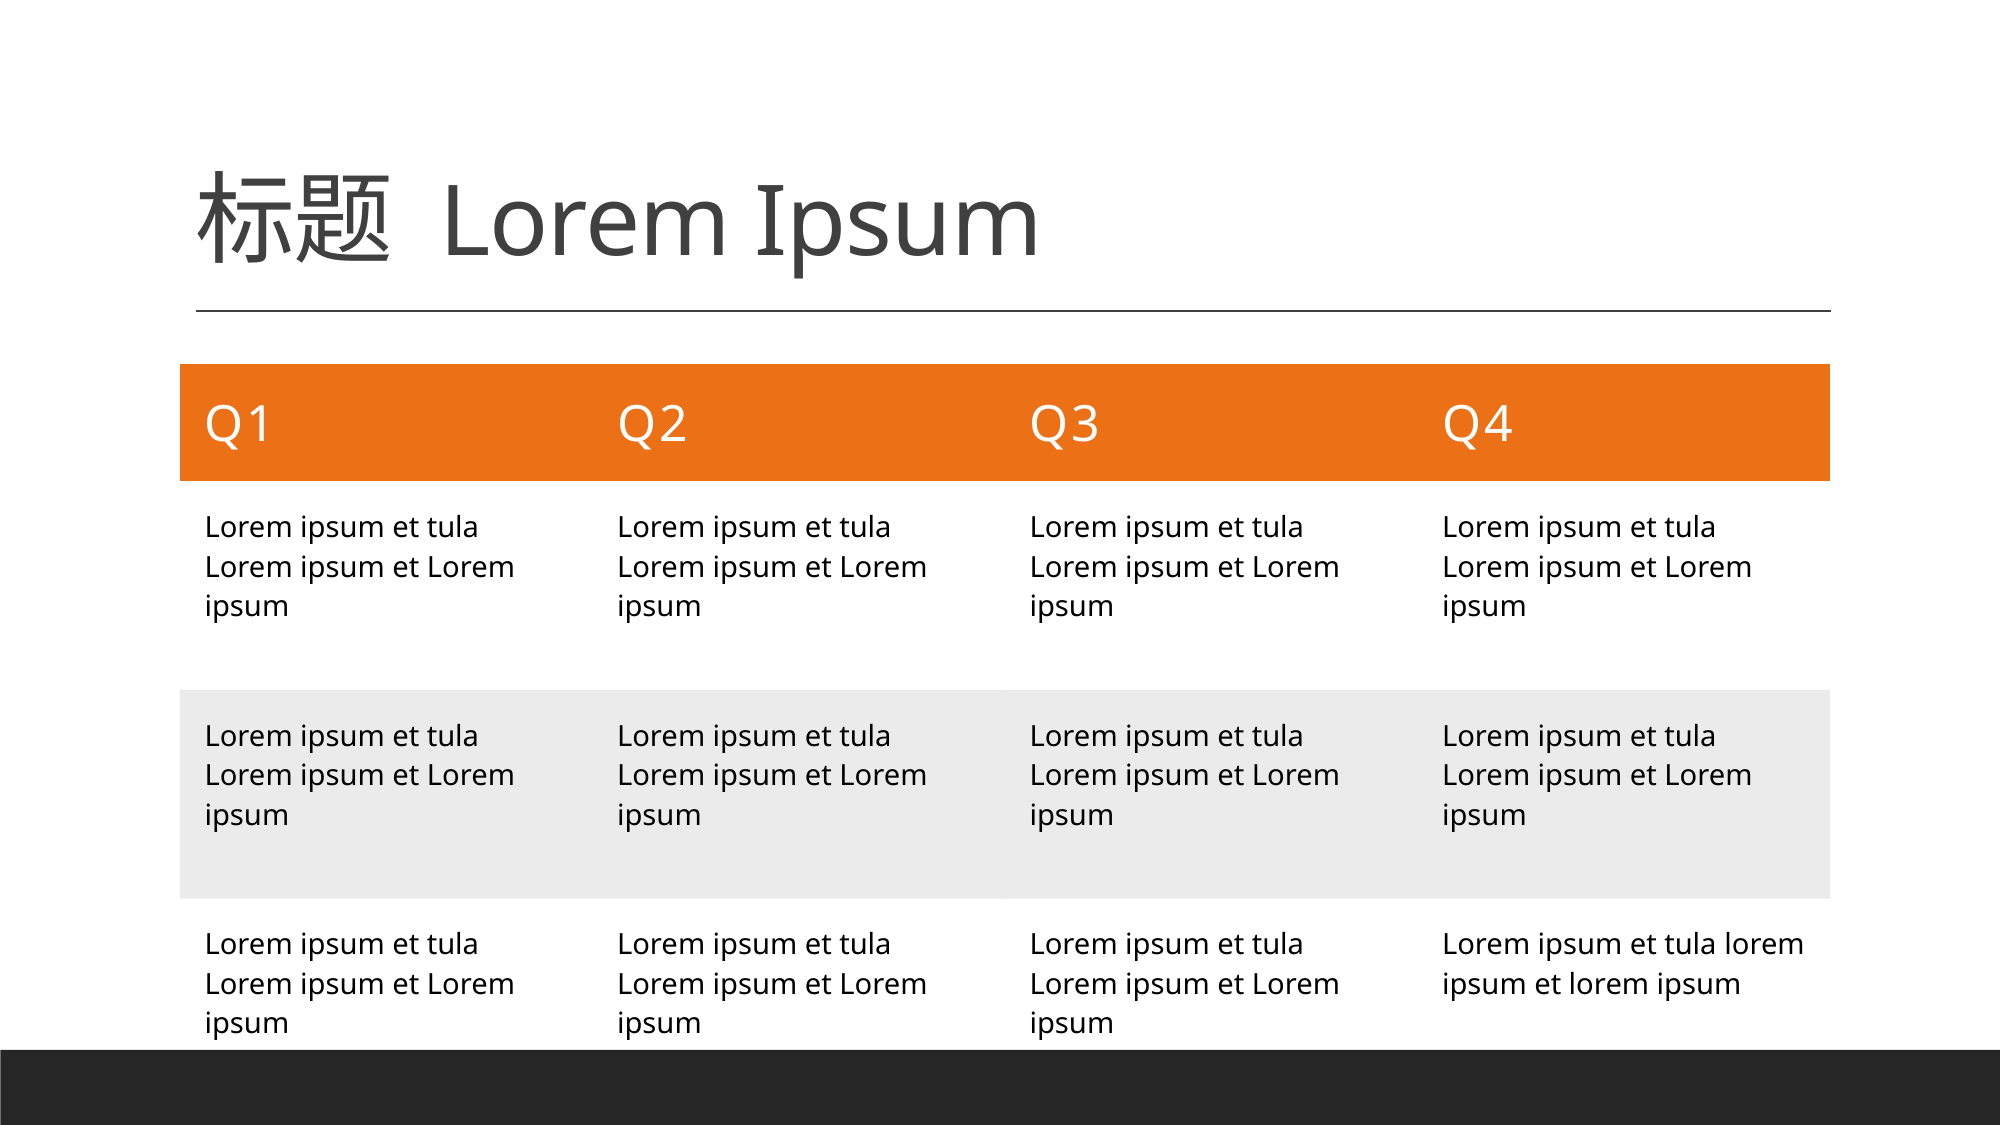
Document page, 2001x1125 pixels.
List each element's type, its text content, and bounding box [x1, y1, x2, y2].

table_cell Lorem ipsum et tula Lorem ipsum et Lorem ipsum [1005, 690, 1417, 899]
table_cell Lorem ipsum et tula Lorem ipsum et Lorem ipsum [592, 690, 1005, 899]
table_cell Lorem ipsum et tula Lorem ipsum et Lorem ipsum [1417, 690, 1830, 899]
table_cell Lorem ipsum et tula Lorem ipsum et Lorem ipsum [180, 899, 592, 1107]
table_cell Lorem ipsum et tula Lorem ipsum et Lorem ipsum [1005, 899, 1417, 1107]
table_cell Lorem ipsum et tula Lorem ipsum et Lorem ipsum [1005, 481, 1417, 690]
table_header Q1 [180, 364, 592, 481]
table_cell Lorem ipsum et tula Lorem ipsum et Lorem ipsum [592, 899, 1005, 1107]
title 标题 Lorem Ipsum [180, 47, 1830, 285]
table_header Q2 [592, 364, 1005, 481]
table_cell Lorem ipsum et tula Lorem ipsum et Lorem ipsum [180, 690, 592, 899]
table_cell Lorem ipsum et tula Lorem ipsum et Lorem ipsum [1417, 481, 1830, 690]
table_cell Lorem ipsum et tula Lorem ipsum et Lorem ipsum [180, 481, 592, 690]
table_header Q4 [1417, 364, 1830, 481]
table_cell Lorem ipsum et tula Lorem ipsum et Lorem ipsum [592, 481, 1005, 690]
table_cell Lorem ipsum et tula lorem ipsum et lorem ipsum [1417, 899, 1830, 1107]
table_header Q3 [1005, 364, 1417, 481]
